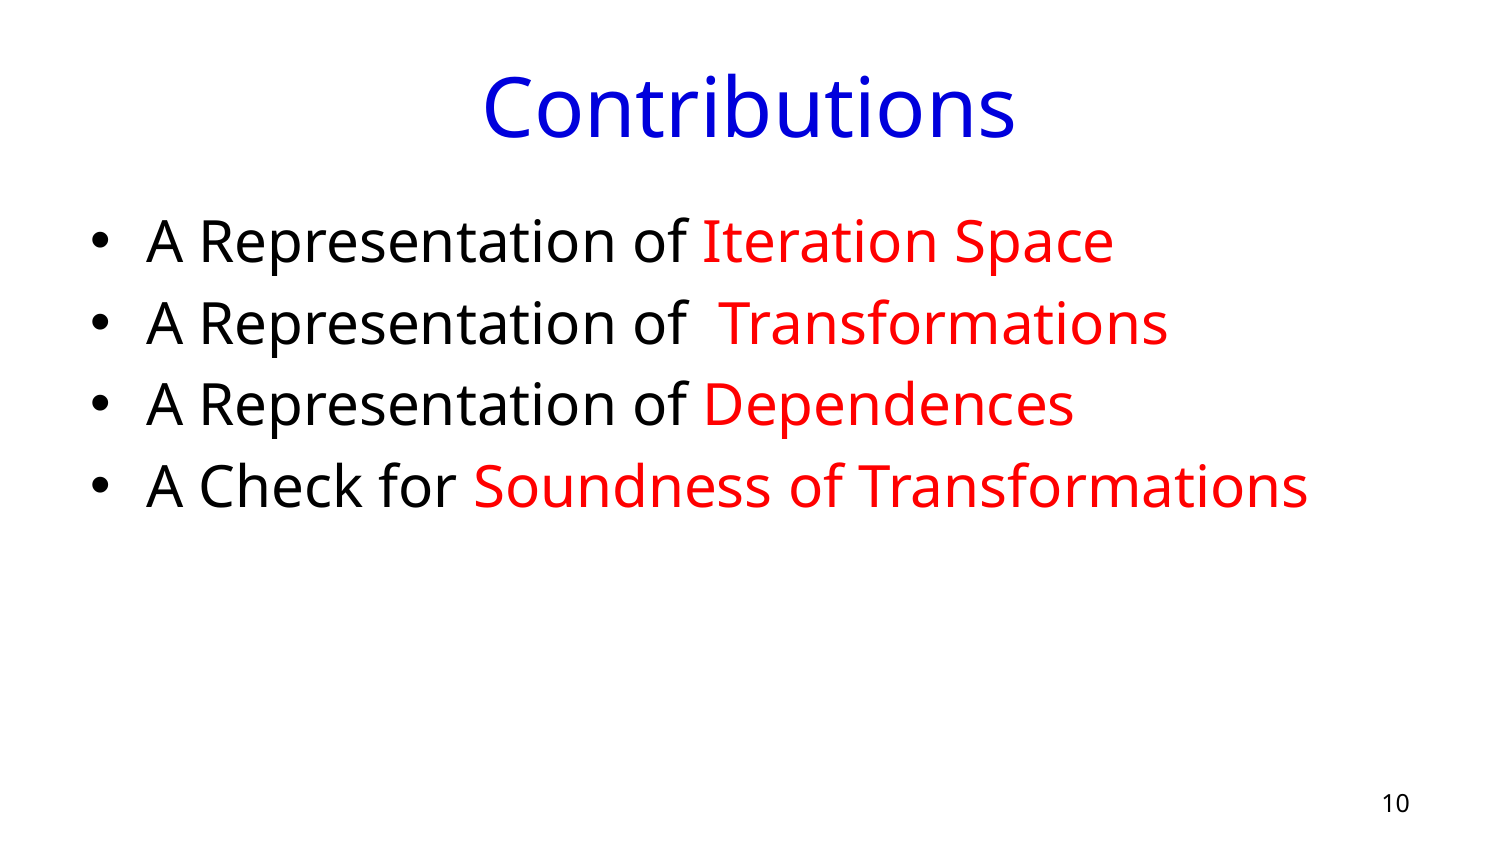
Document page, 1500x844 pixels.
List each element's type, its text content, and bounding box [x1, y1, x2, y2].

list A Representation of Iteration Space A Representation of Transformations A Representation of Dependences A Check for Soundness of Transformations [75, 196, 1425, 754]
slide_number 10 [1074, 782, 1425, 827]
title Contributions [75, 33, 1425, 175]
